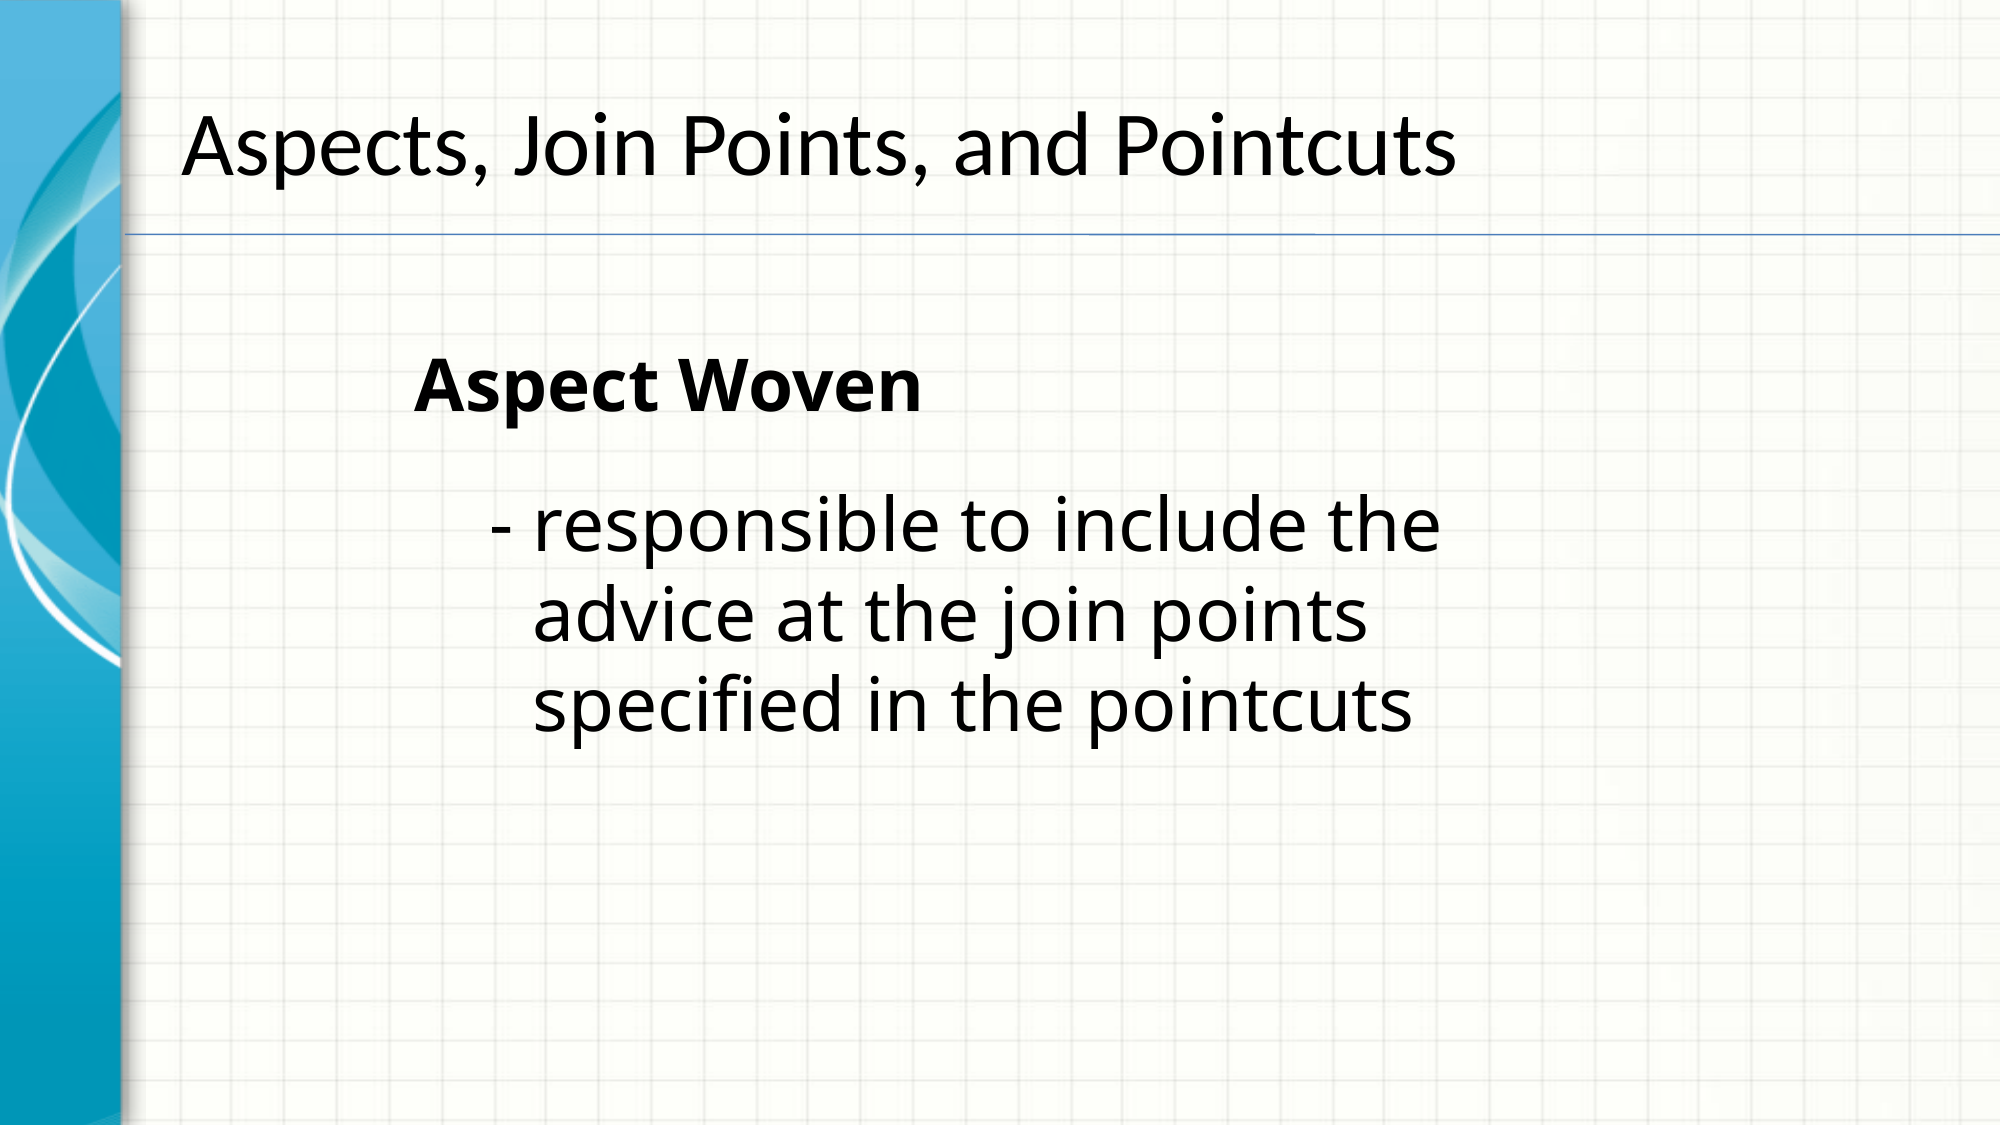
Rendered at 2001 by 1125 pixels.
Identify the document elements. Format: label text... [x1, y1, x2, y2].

text_box responsible to include the advice at the join points specified in the pointcuts [474, 468, 1692, 754]
title Aspects, Join Points, and Pointcuts [166, 45, 1934, 233]
text_box Aspect Woven [399, 331, 1539, 434]
picture [0, 0, 2000, 1125]
